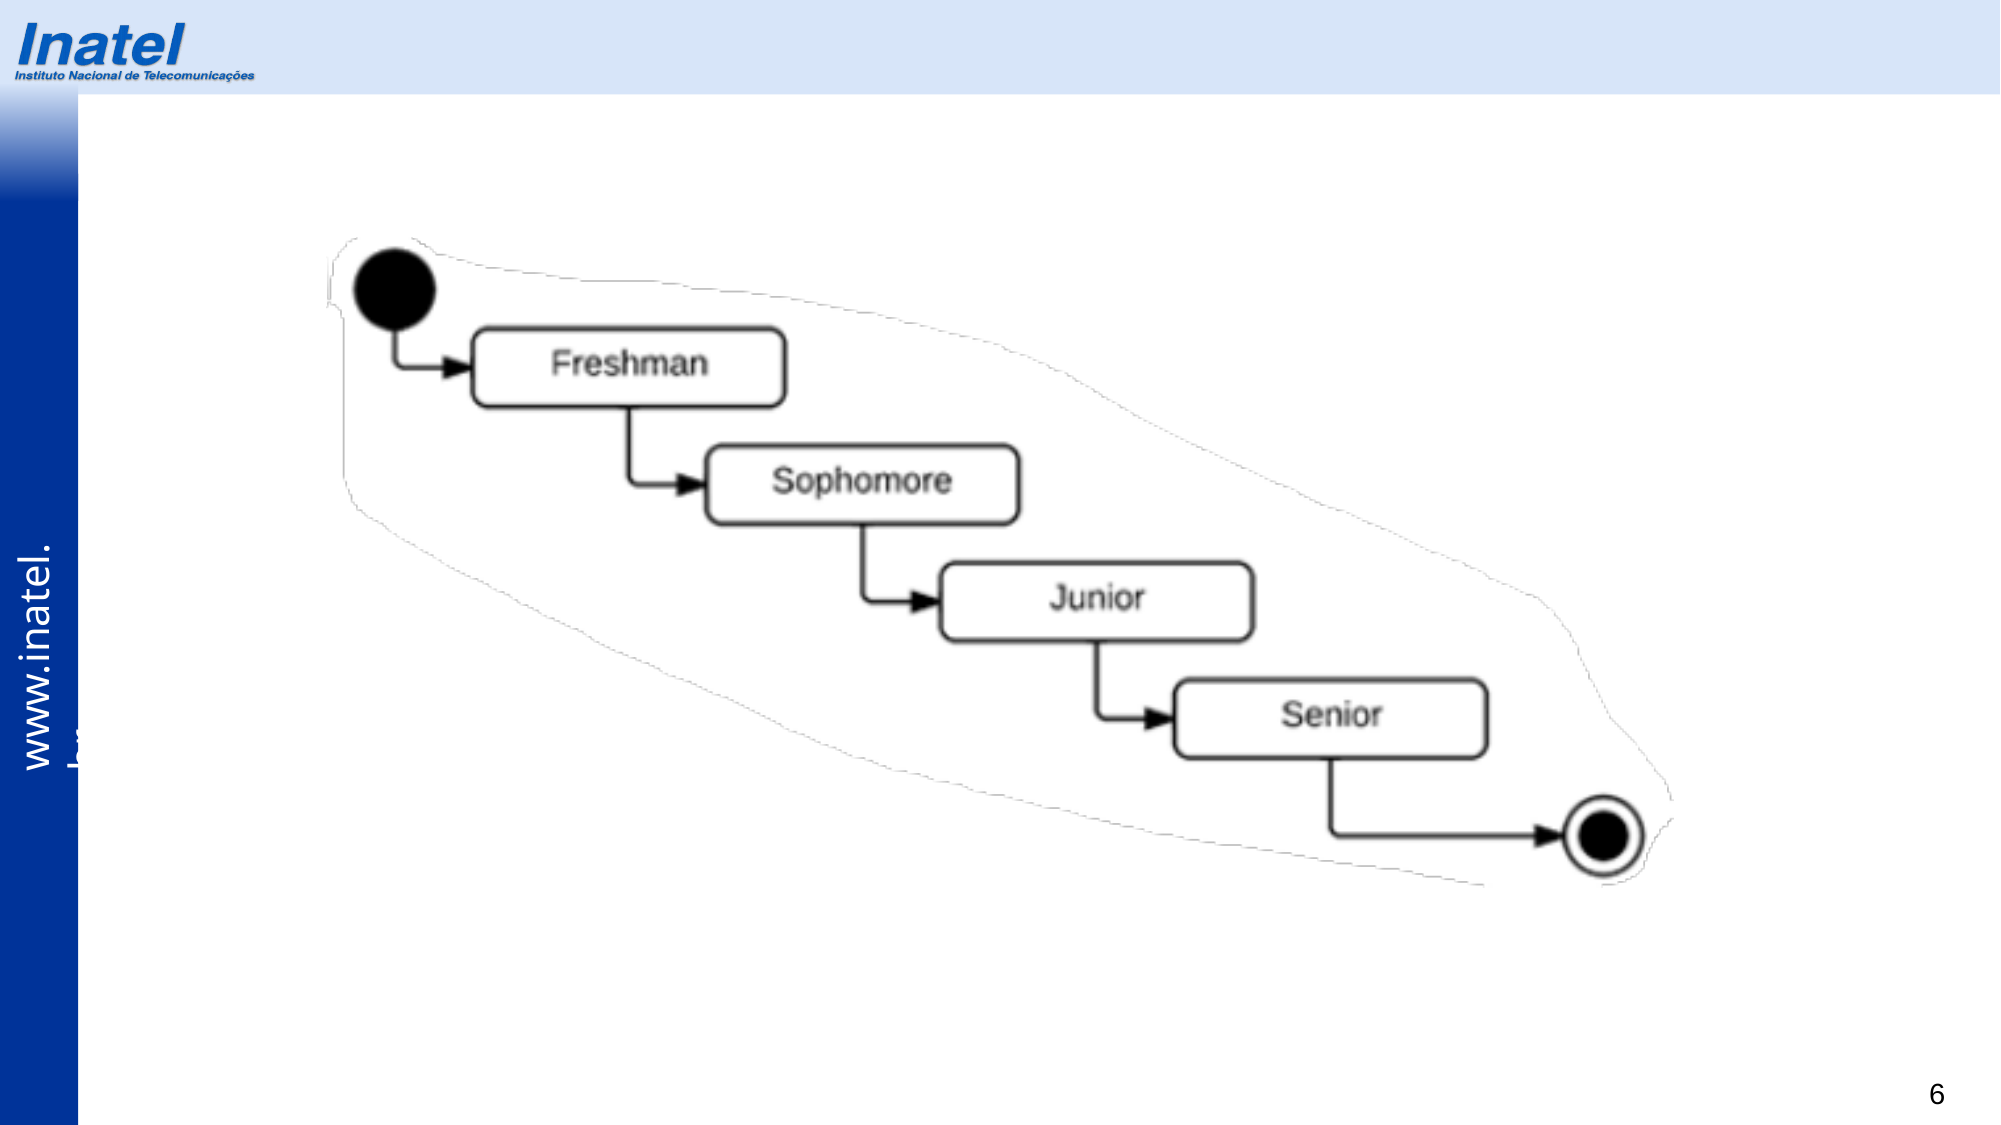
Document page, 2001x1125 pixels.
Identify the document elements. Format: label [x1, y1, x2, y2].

picture [326, 237, 1674, 888]
picture [12, 20, 258, 85]
